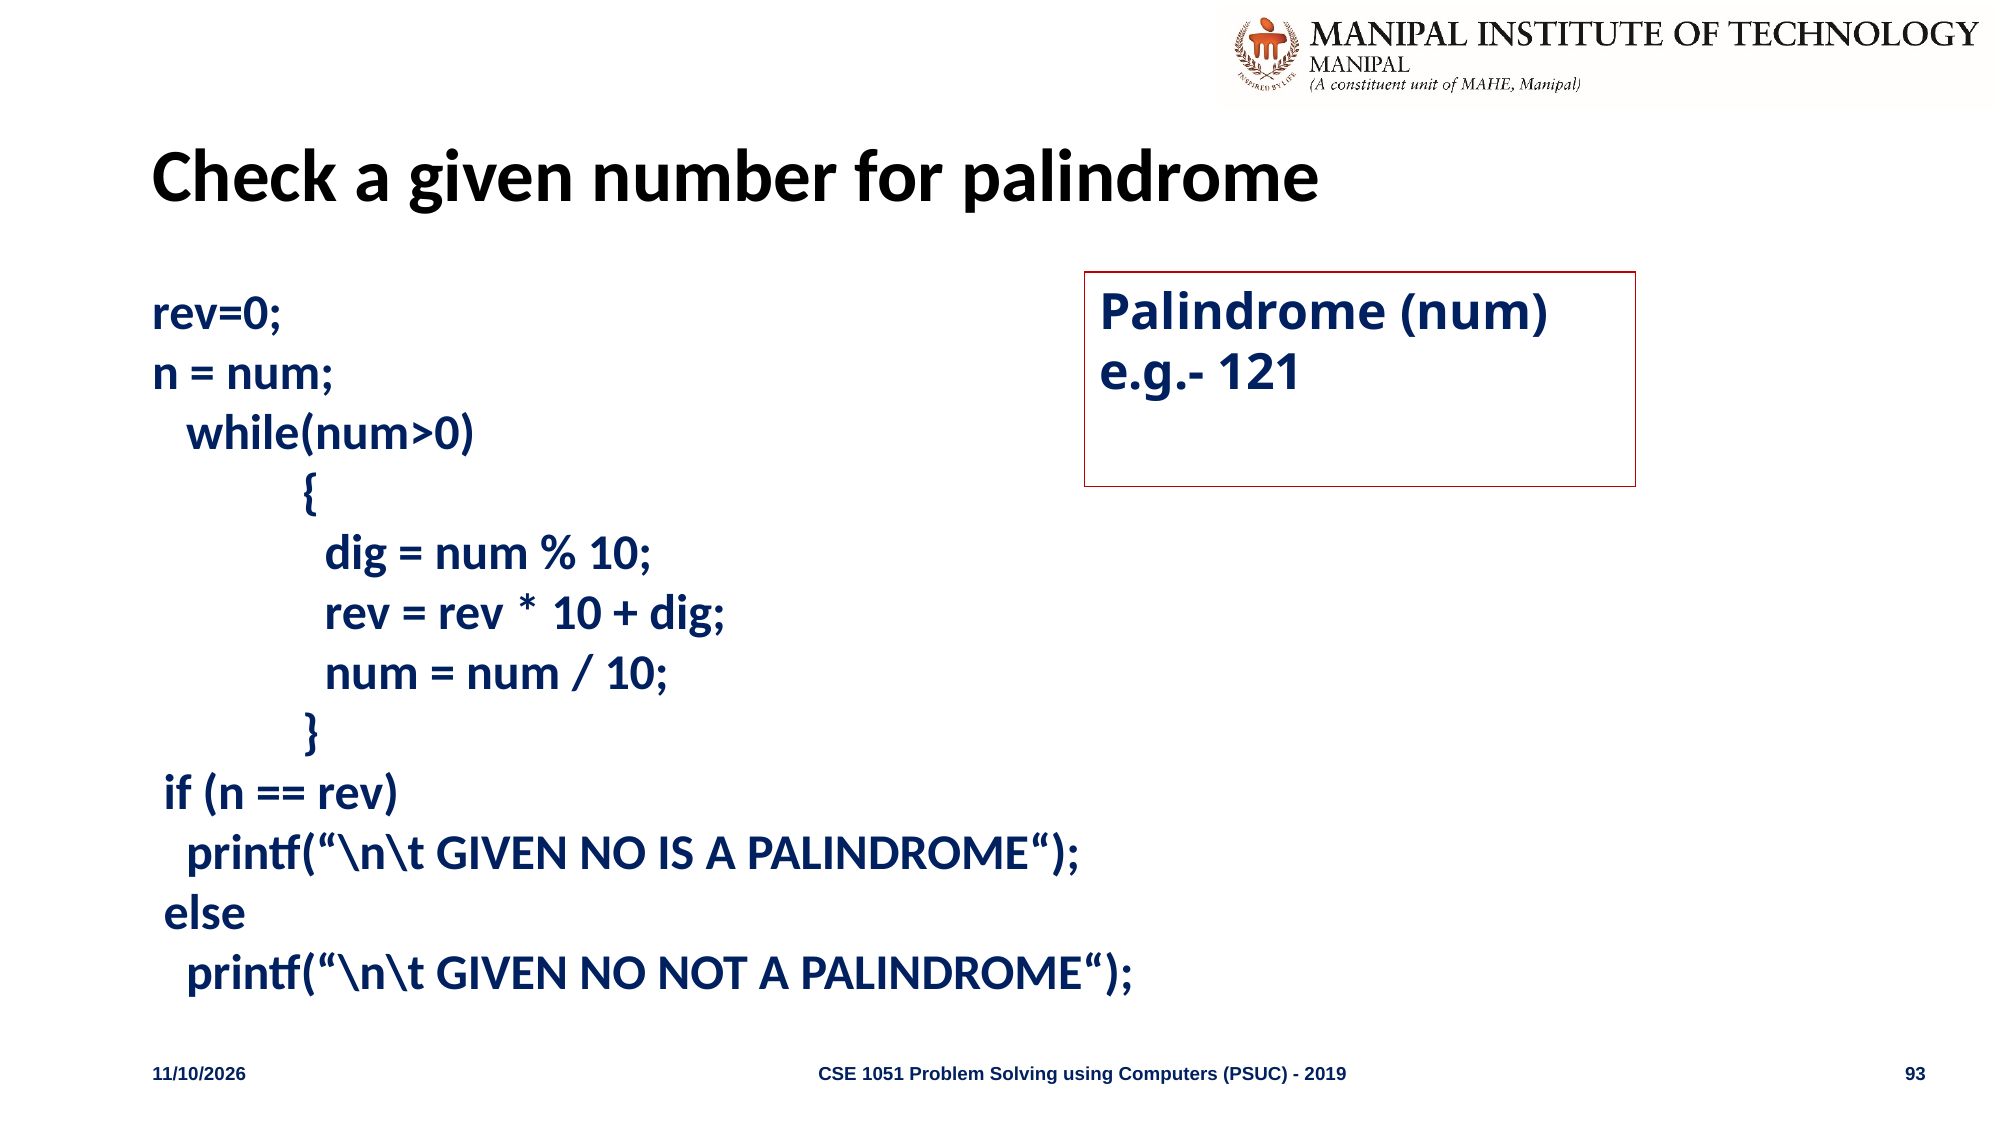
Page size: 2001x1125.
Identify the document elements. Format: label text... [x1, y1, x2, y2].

text_box Palindrome (num) e.g.- 121 [1084, 271, 1636, 487]
text_box rev=0; n = num; while(num>0) { dig = num % 10; rev = rev * 10 + dig; num = num / 10; } if (n == rev) printf(“\n\t GIVEN NO IS A PALINDROME“); else printf(“\n\t GIVEN NO NOT A PALINDROME“); [137, 271, 1803, 1007]
slide_number 93 [1862, 1042, 1941, 1103]
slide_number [137, 1042, 327, 1103]
footer CSE 1051 Problem Solving using Computers (PSUC) - 2019 [362, 1042, 1803, 1103]
picture [1217, 6, 1994, 110]
text_box Check a given number for palindrome [137, 118, 1465, 203]
